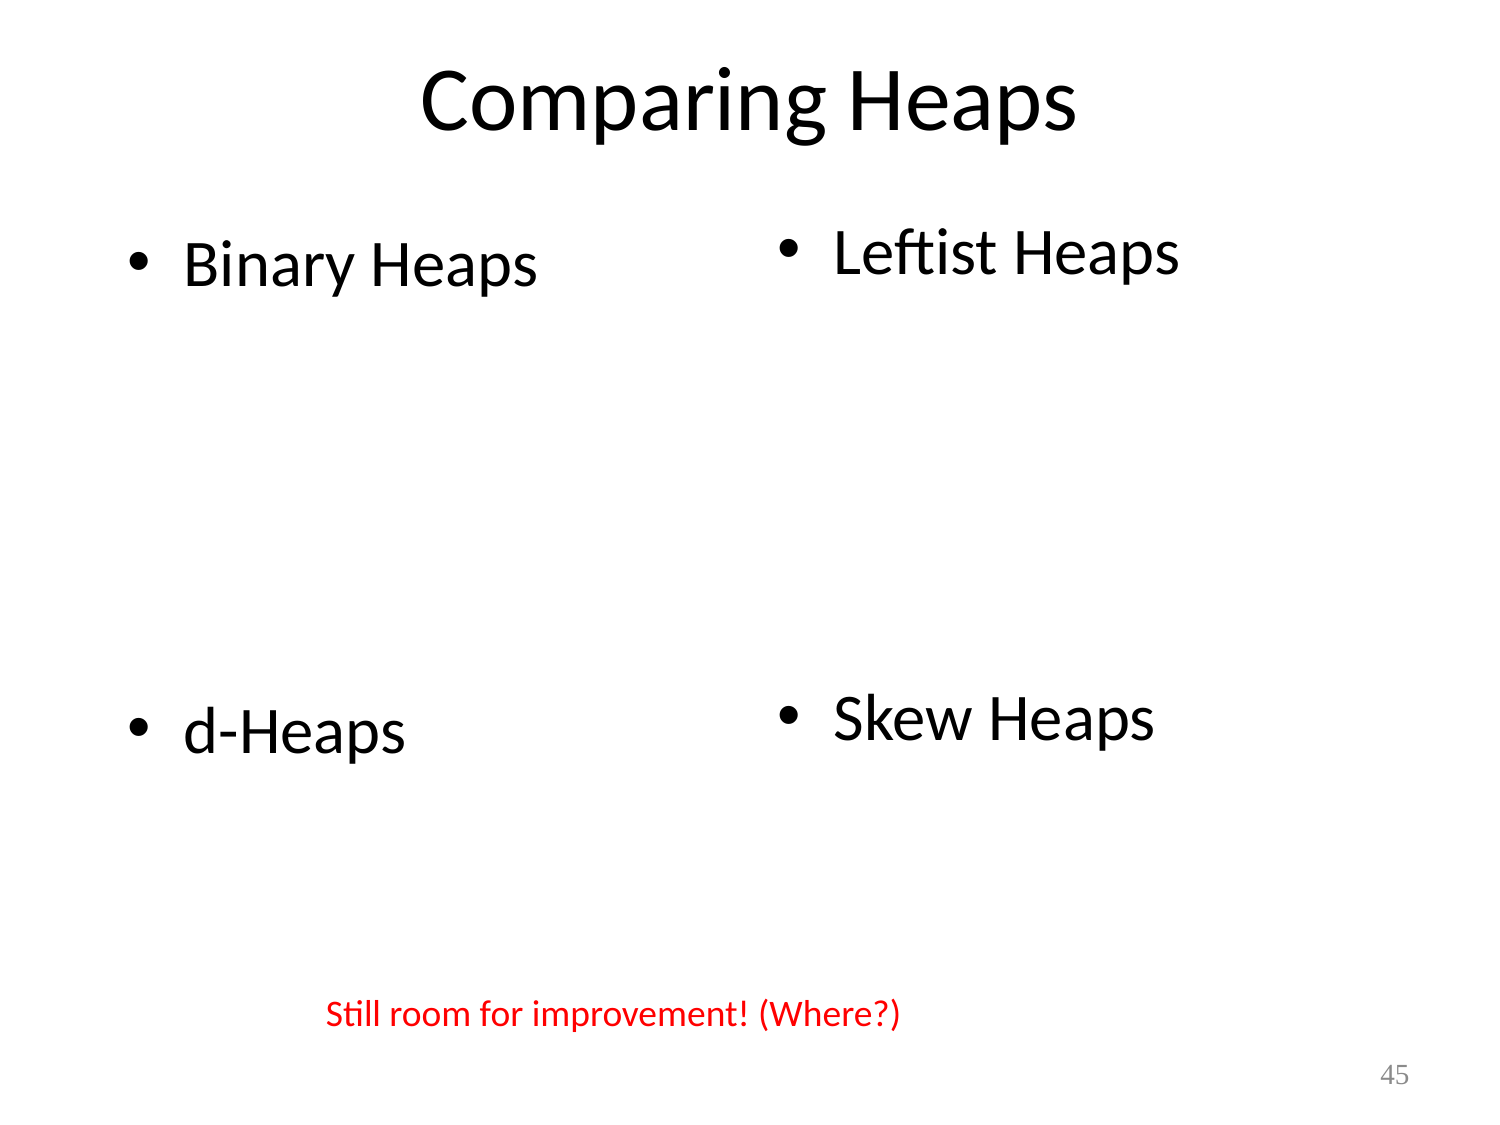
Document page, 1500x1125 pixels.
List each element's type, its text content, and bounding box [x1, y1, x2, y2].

text_box Still room for improvement! (Where?) [311, 981, 917, 1042]
title Comparing Heaps [112, 0, 1388, 188]
list Leftist Heaps Skew Heaps [762, 200, 1388, 875]
list Binary Heaps d-Heaps [112, 212, 738, 888]
slide_number 45 [1074, 1042, 1425, 1103]
